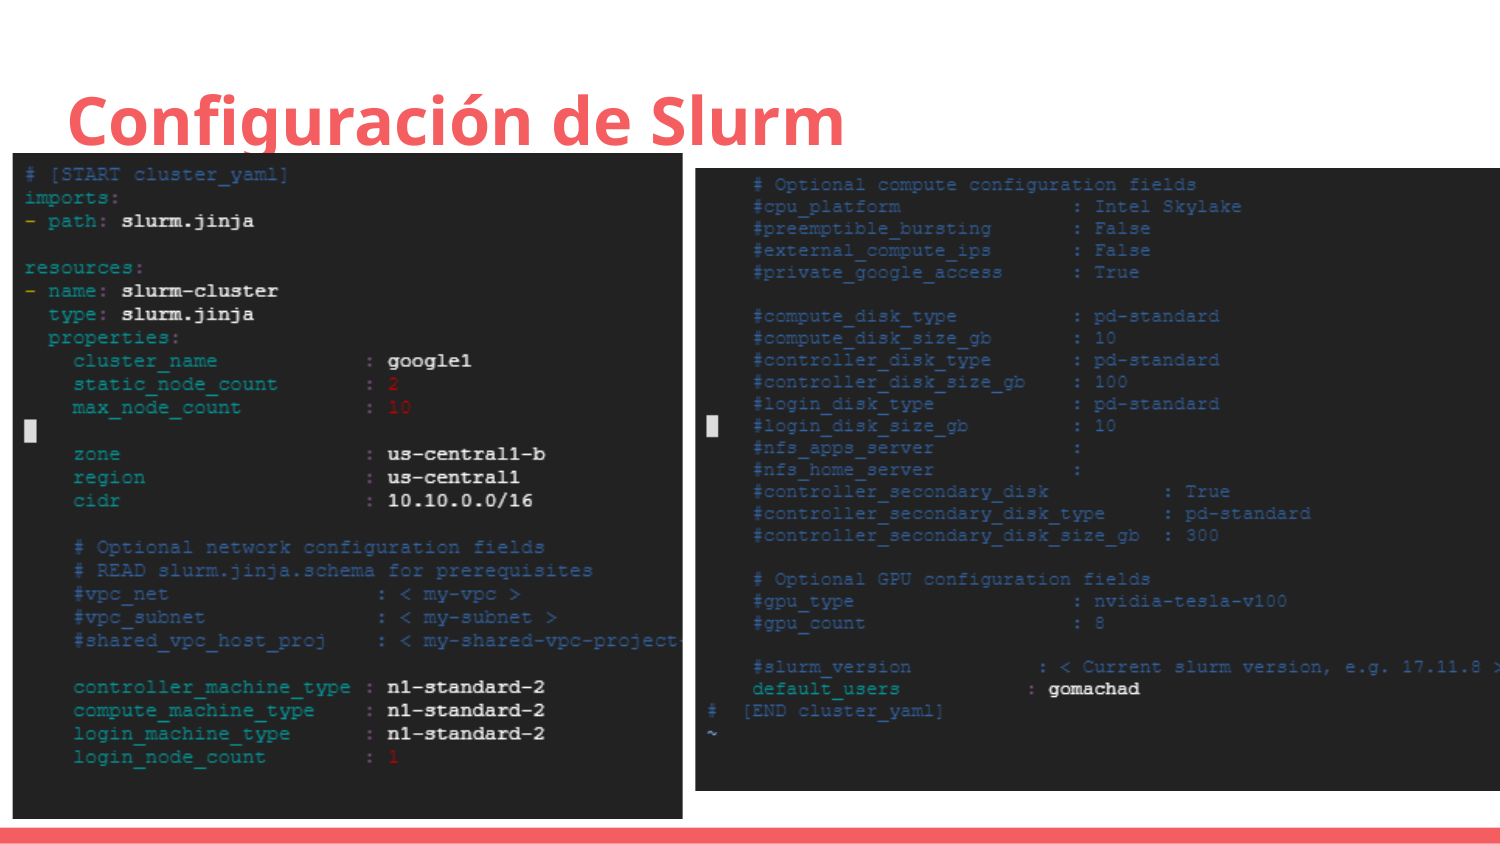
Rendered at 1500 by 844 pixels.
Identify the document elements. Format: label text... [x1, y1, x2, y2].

picture [12, 152, 683, 819]
picture [694, 167, 1500, 792]
title Configuración de Slurm [51, 64, 1449, 167]
